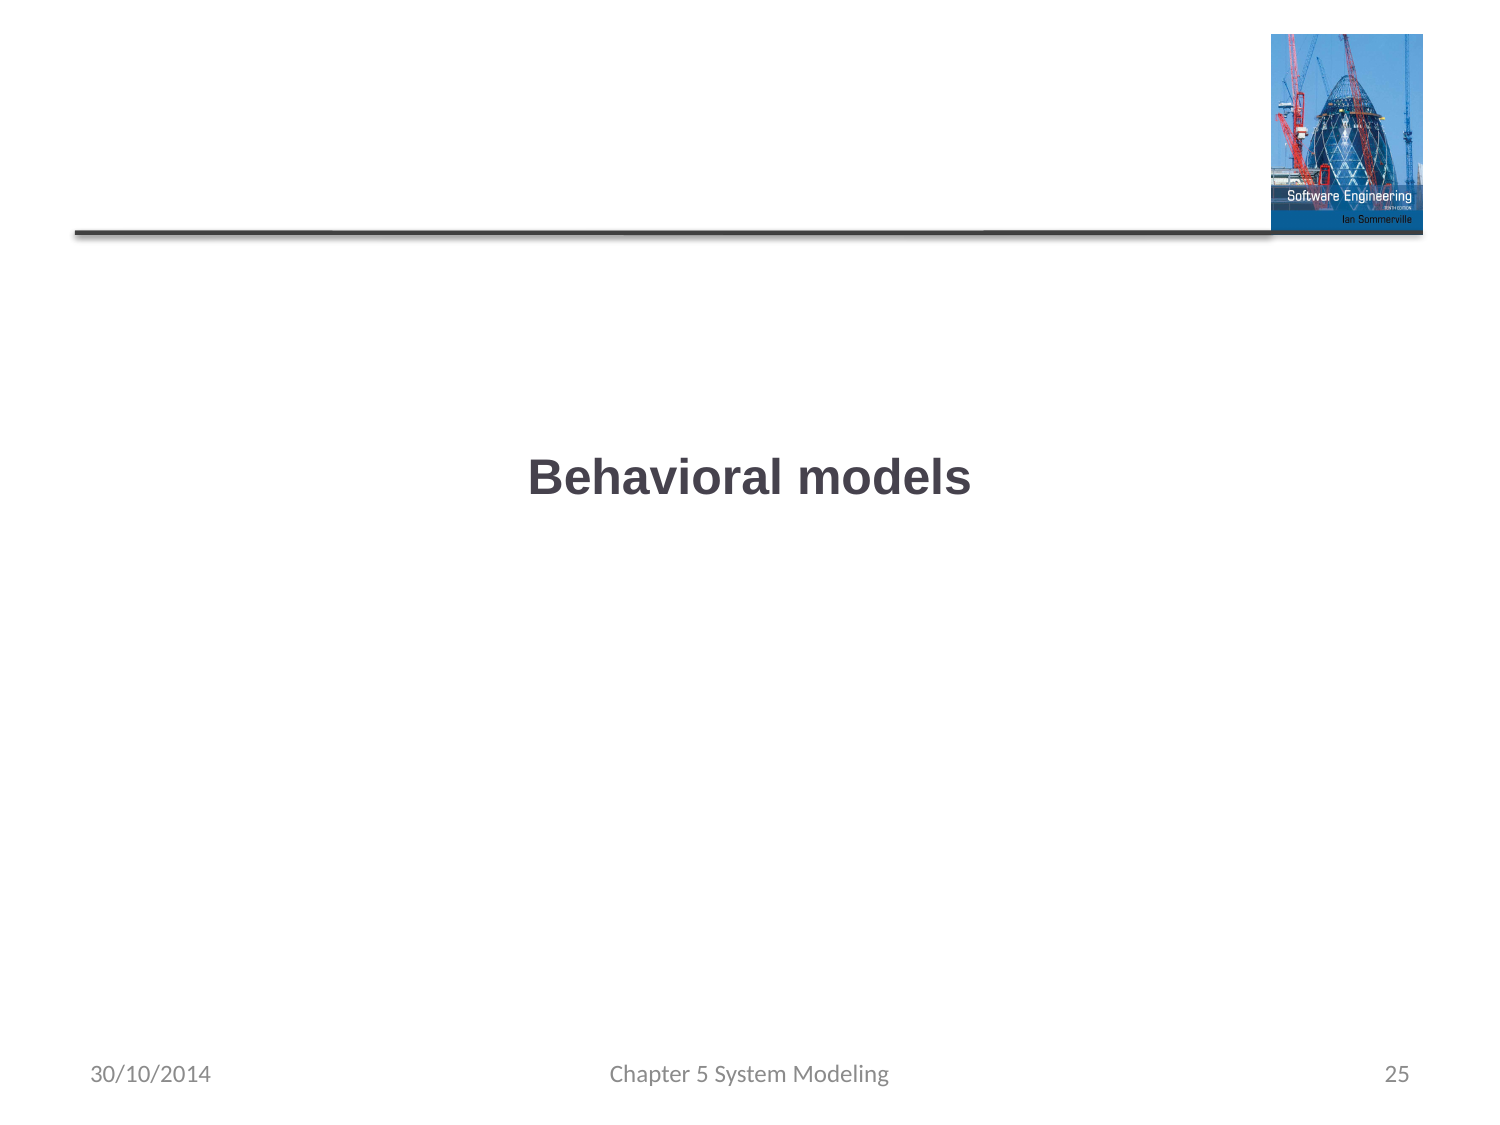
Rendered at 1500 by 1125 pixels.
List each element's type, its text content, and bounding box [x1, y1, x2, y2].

picture [1271, 34, 1423, 230]
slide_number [75, 1042, 425, 1103]
footer Chapter 5 System Modeling [512, 1042, 988, 1103]
slide_number 25 [1074, 1042, 1425, 1103]
title Behavioral models [74, 380, 1426, 569]
